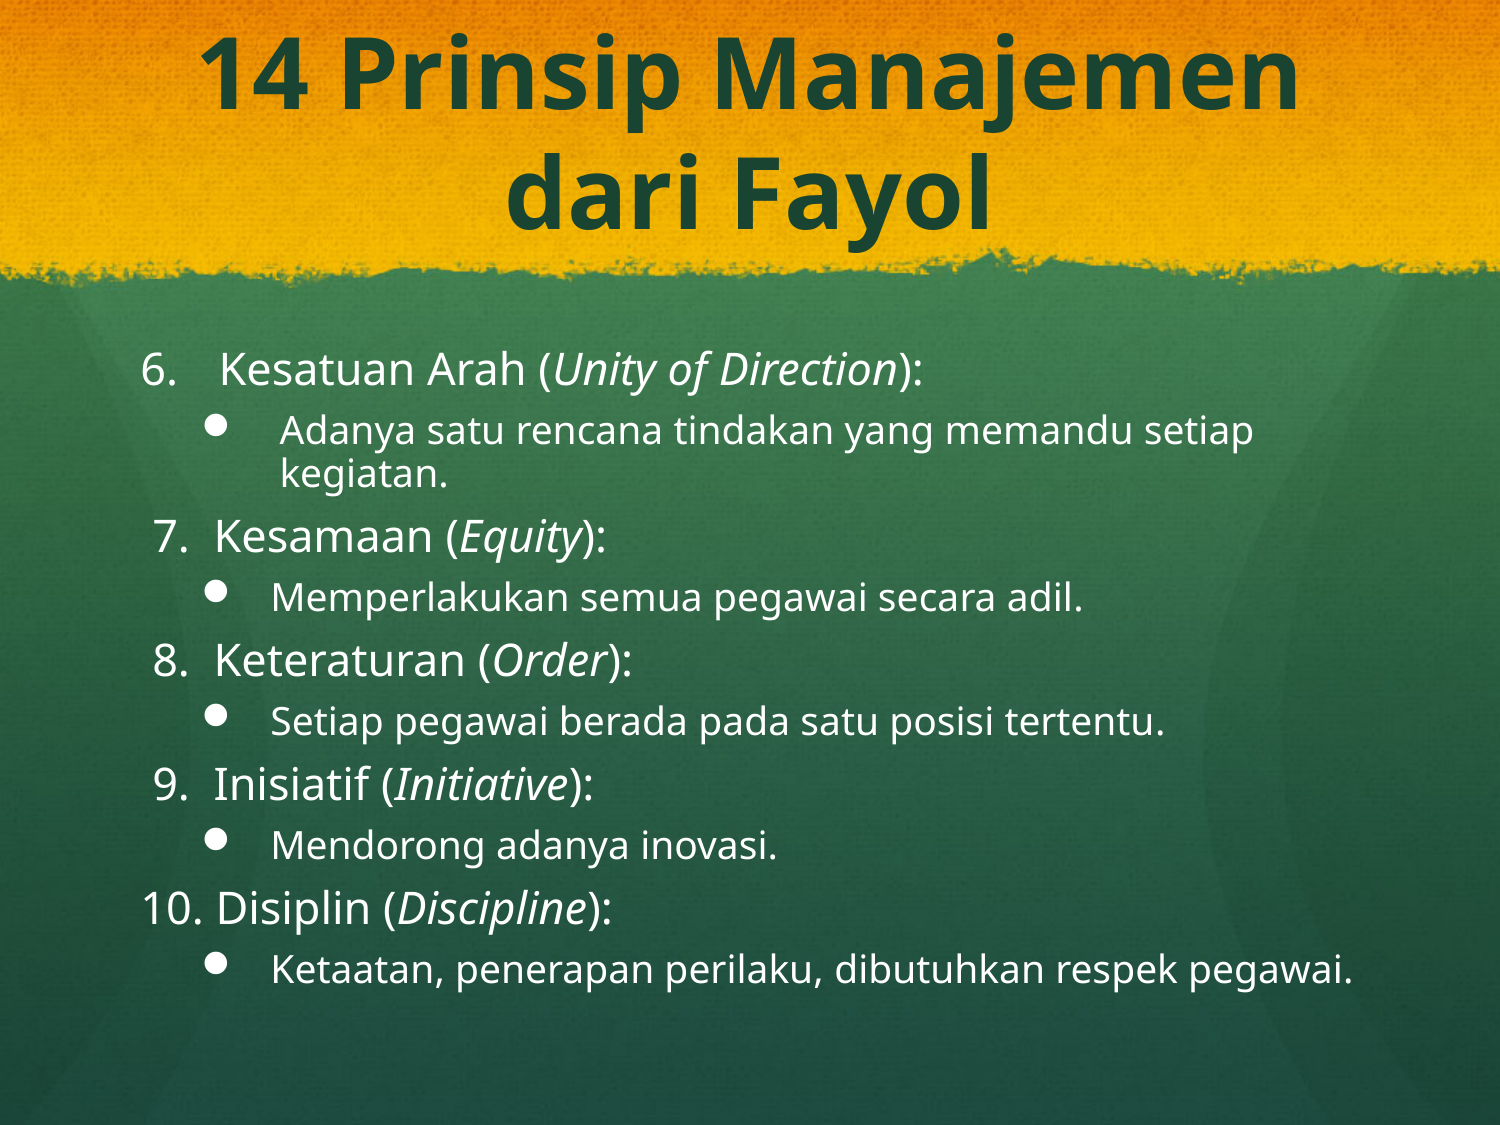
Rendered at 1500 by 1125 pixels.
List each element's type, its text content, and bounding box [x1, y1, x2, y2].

list Kesatuan Arah (Unity of Direction): Adanya satu rencana tindakan yang memandu setiap kegiatan. 7. Kesamaan (Equity): Memperlakukan semua pegawai secara adil. 8. Keteraturan (Order): Setiap pegawai berada pada satu posisi tertentu. 9. Inisiatif (Initiative): Mendorong adanya inovasi. 10. Disiplin (Discipline): Ketaatan, penerapan perilaku, dibutuhkan respek pegawai. [125, 339, 1375, 1026]
title 14 Prinsip Manajemen dari Fayol [125, 13, 1375, 246]
picture [0, 0, 1500, 1125]
